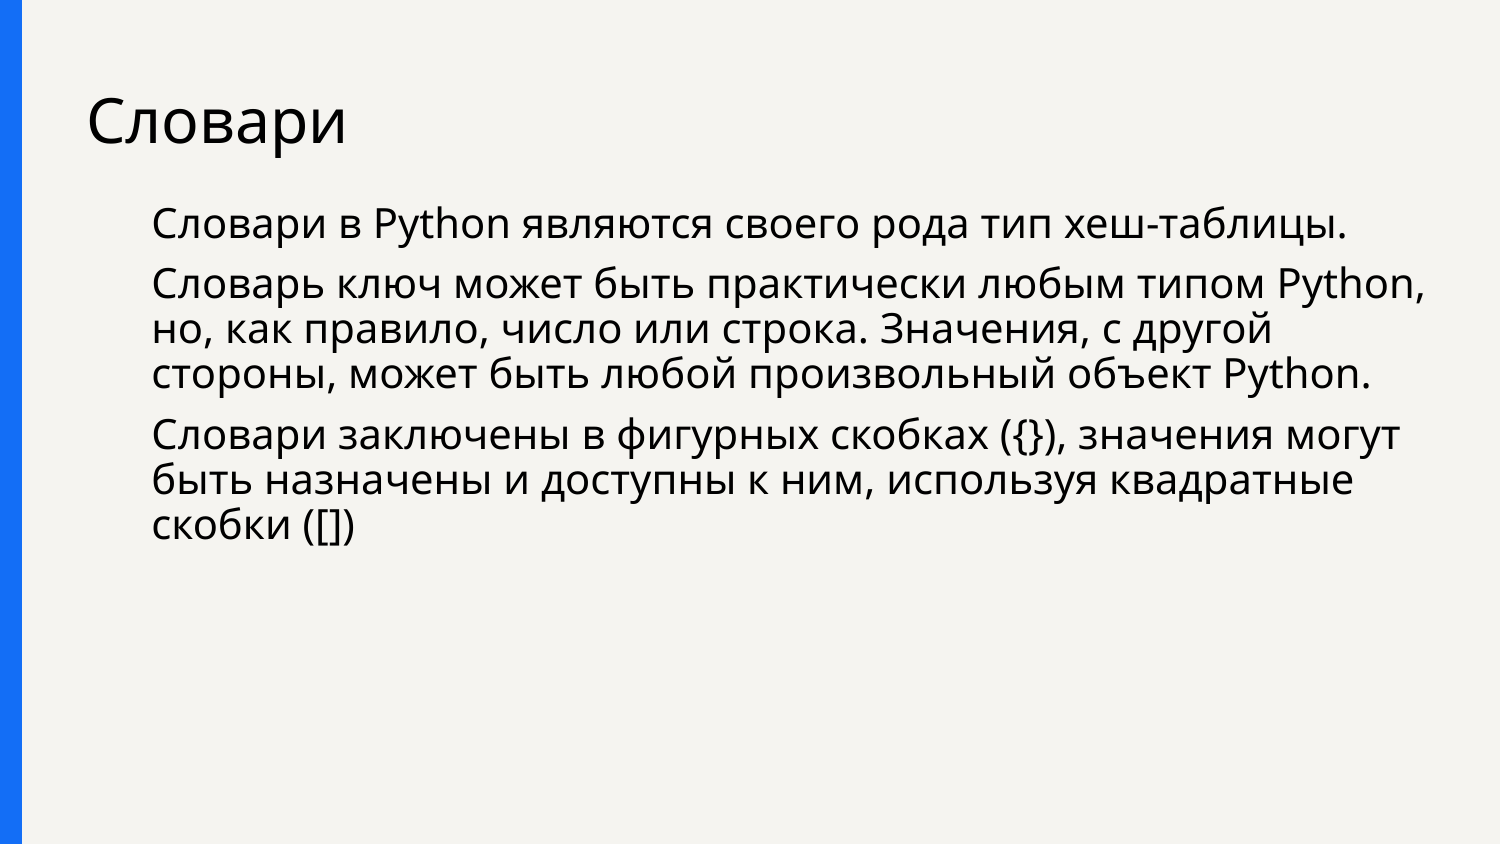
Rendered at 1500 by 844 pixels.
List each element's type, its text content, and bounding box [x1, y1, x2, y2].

subtitle Словари в Python являются своего рода тип хеш-таблицы. Словарь ключ может быть практически любым типом Python, но, как правило, число или строка. Значения, с другой стороны, может быть любой произвольный объект Python. Словари заключены в фигурных скобках ({}), значения могут быть назначены и доступны к ним, используя квадратные скобки ([]) [117, 187, 1443, 807]
title Словари [71, 66, 1169, 220]
text_box [0, 0, 22, 844]
